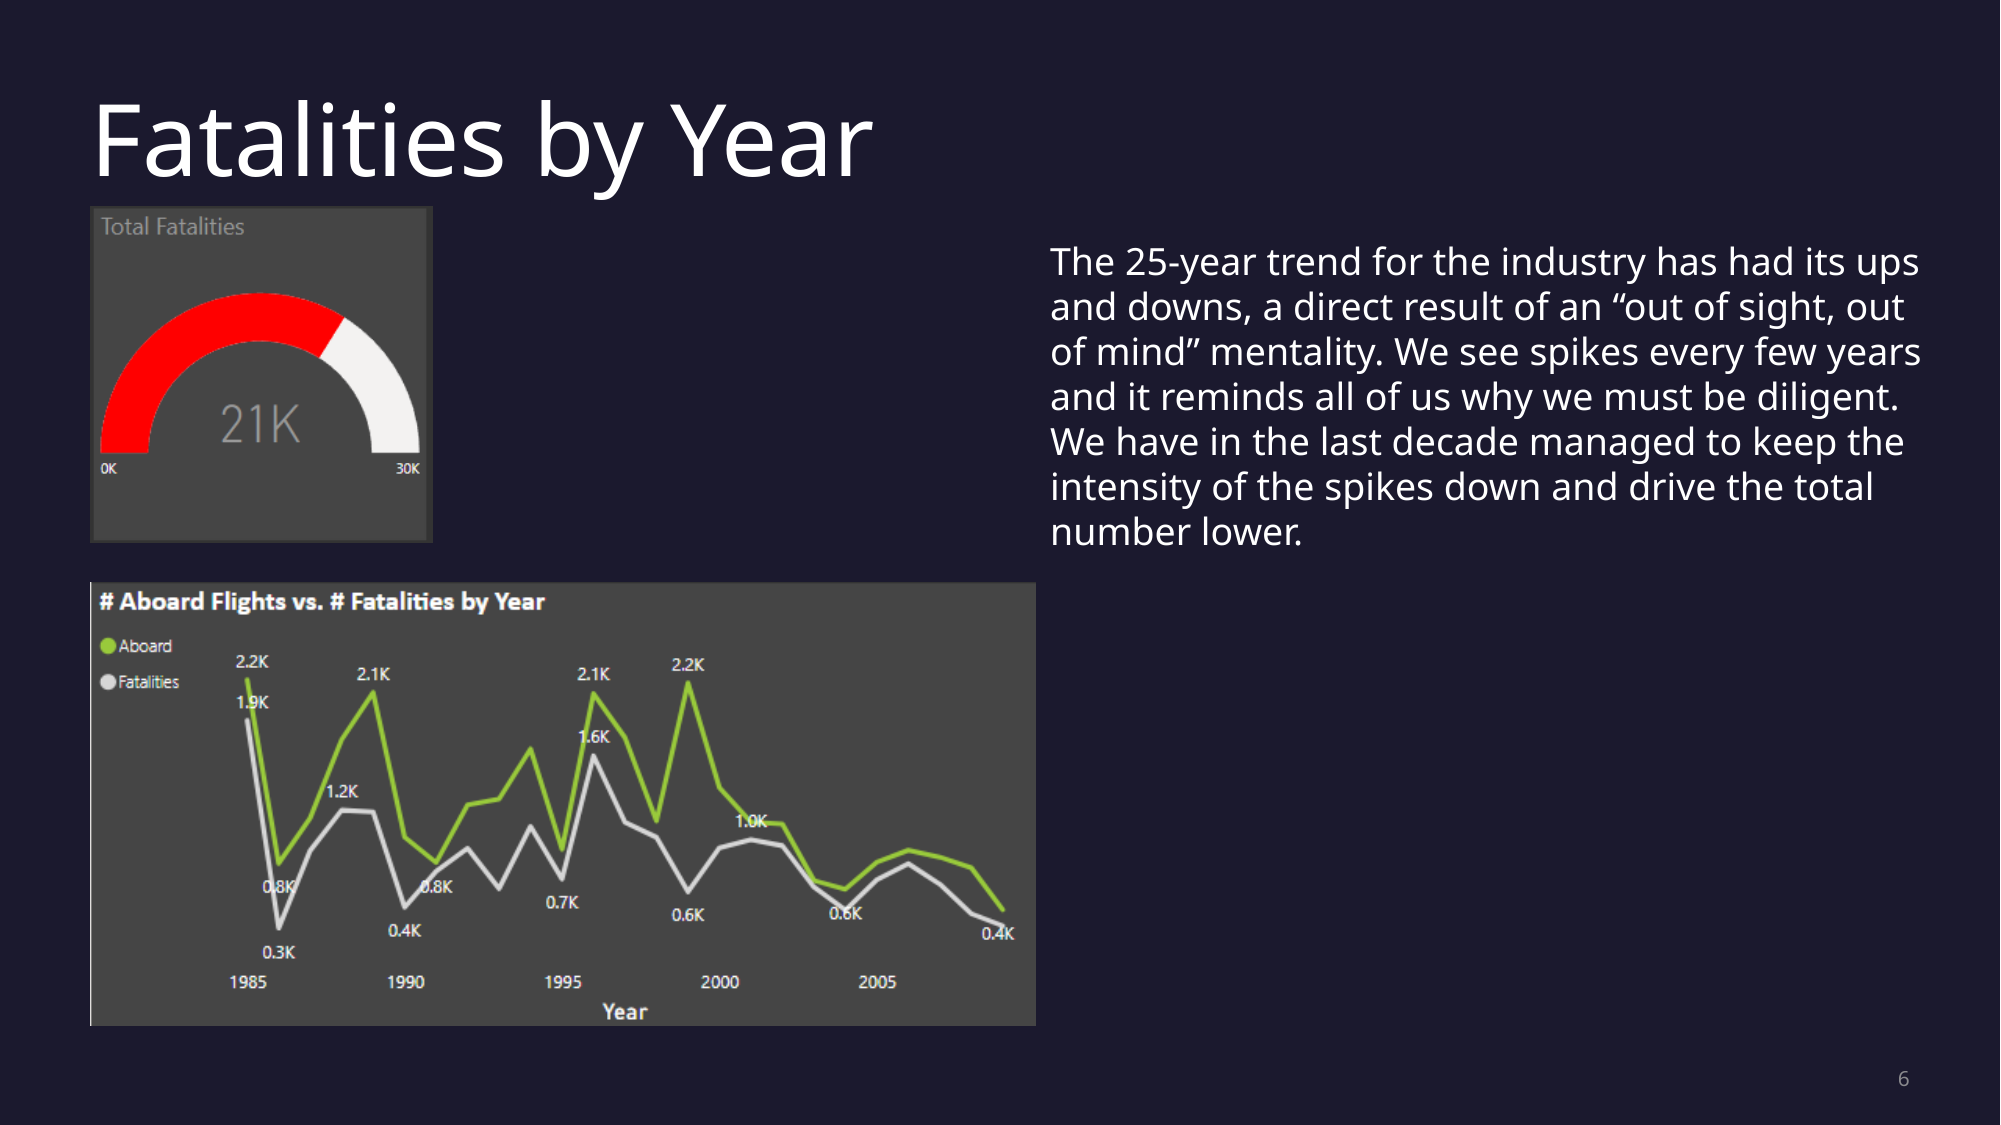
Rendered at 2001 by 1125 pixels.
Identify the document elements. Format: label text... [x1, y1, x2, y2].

slide_number 6 [1632, 1067, 1910, 1093]
text_box The 25-year trend for the industry has had its ups and downs, a direct result of an “out of sight, out of mind” mentality. We see spikes every few years and it reminds all of us why we must be diligent. We have in the last decade managed to keep the intensity of the spikes down and drive the total number lower. [1035, 230, 1956, 561]
title Fatalities by Year [90, 90, 1910, 309]
picture [90, 206, 433, 543]
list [90, 582, 1036, 1026]
